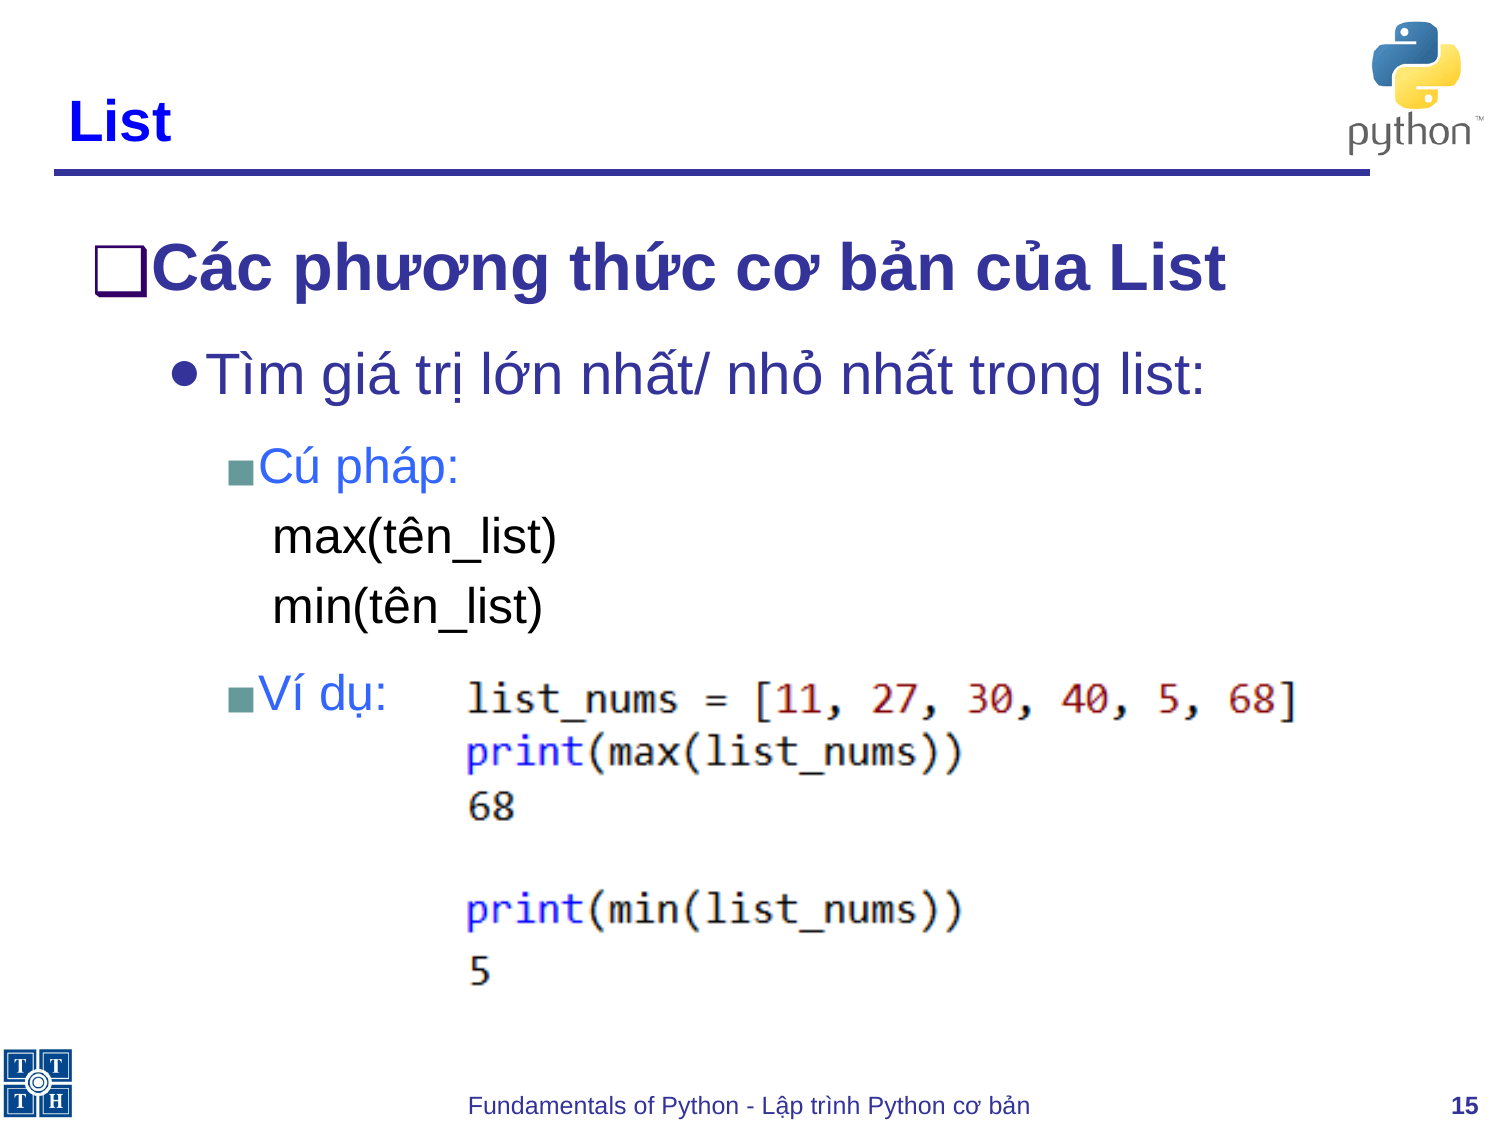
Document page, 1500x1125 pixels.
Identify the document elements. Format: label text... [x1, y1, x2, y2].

picture [1340, 20, 1495, 161]
title List [53, 31, 1353, 161]
list Các phương thức cơ bản của List Tìm giá trị lớn nhất/ nhỏ nhất trong list: Cú pháp: max(tên_list) min(tên_list) Ví dụ: [76, 196, 1376, 1047]
text_box ‹#› [1376, 1082, 1495, 1118]
picture [3, 1048, 73, 1118]
picture [466, 668, 1310, 1000]
